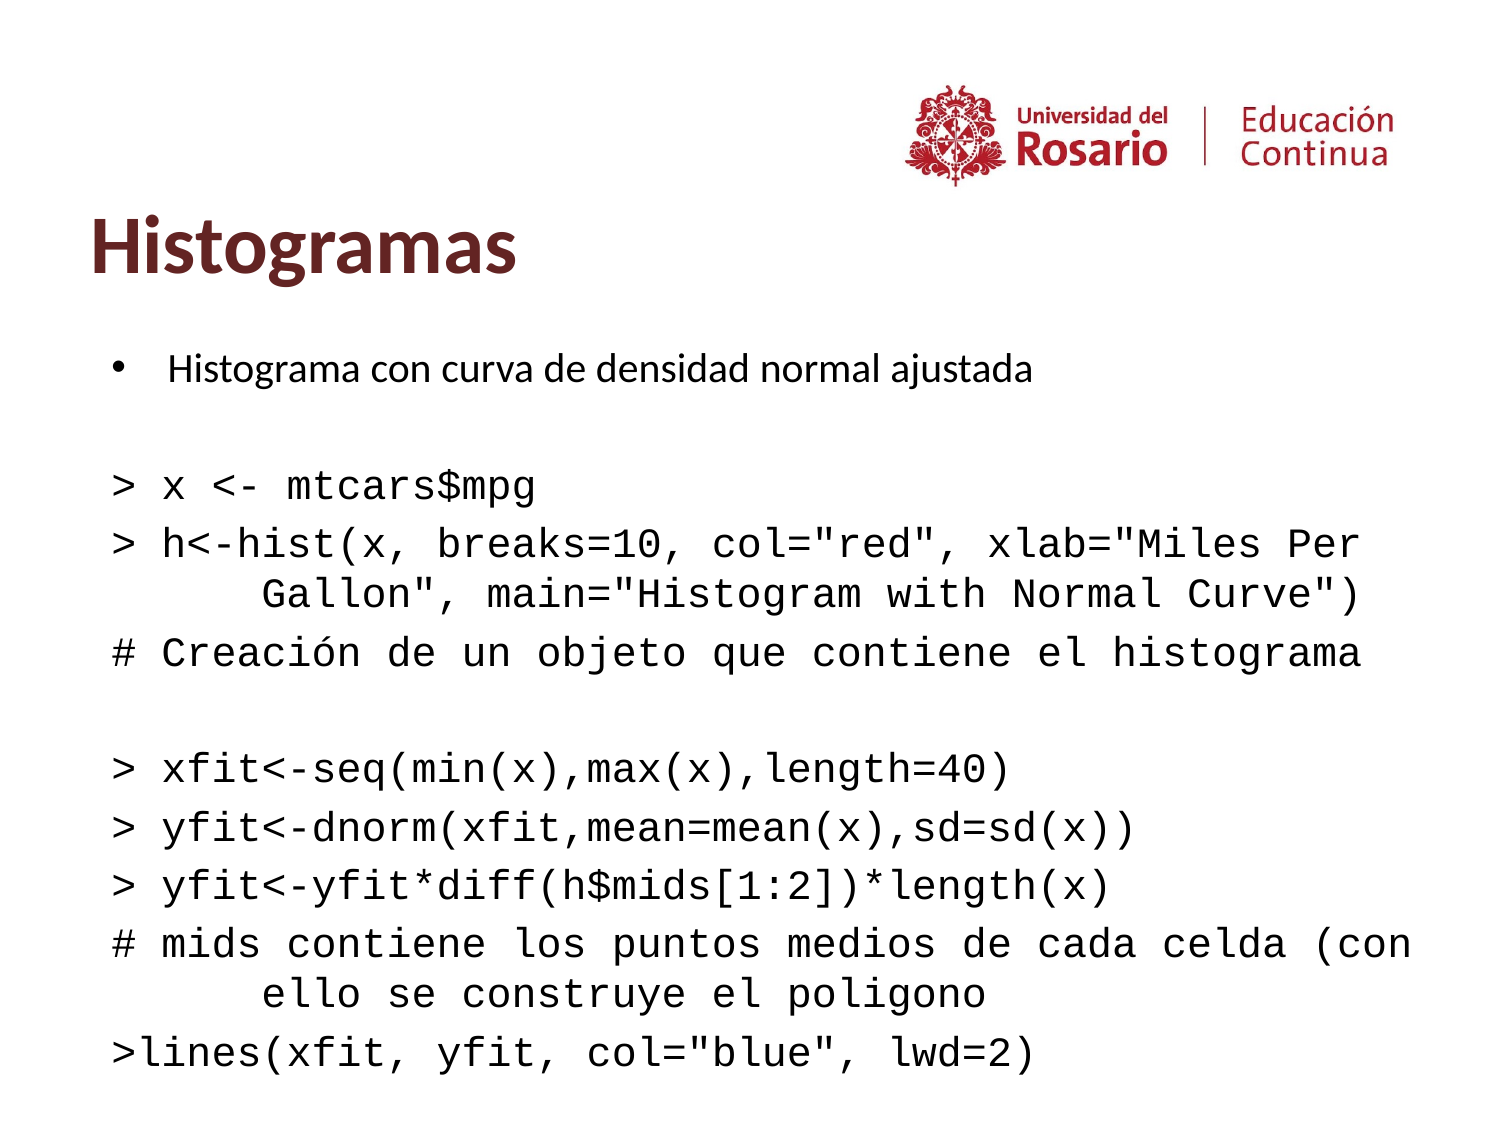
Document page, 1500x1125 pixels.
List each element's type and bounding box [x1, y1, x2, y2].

list [1, 8, 1500, 1125]
